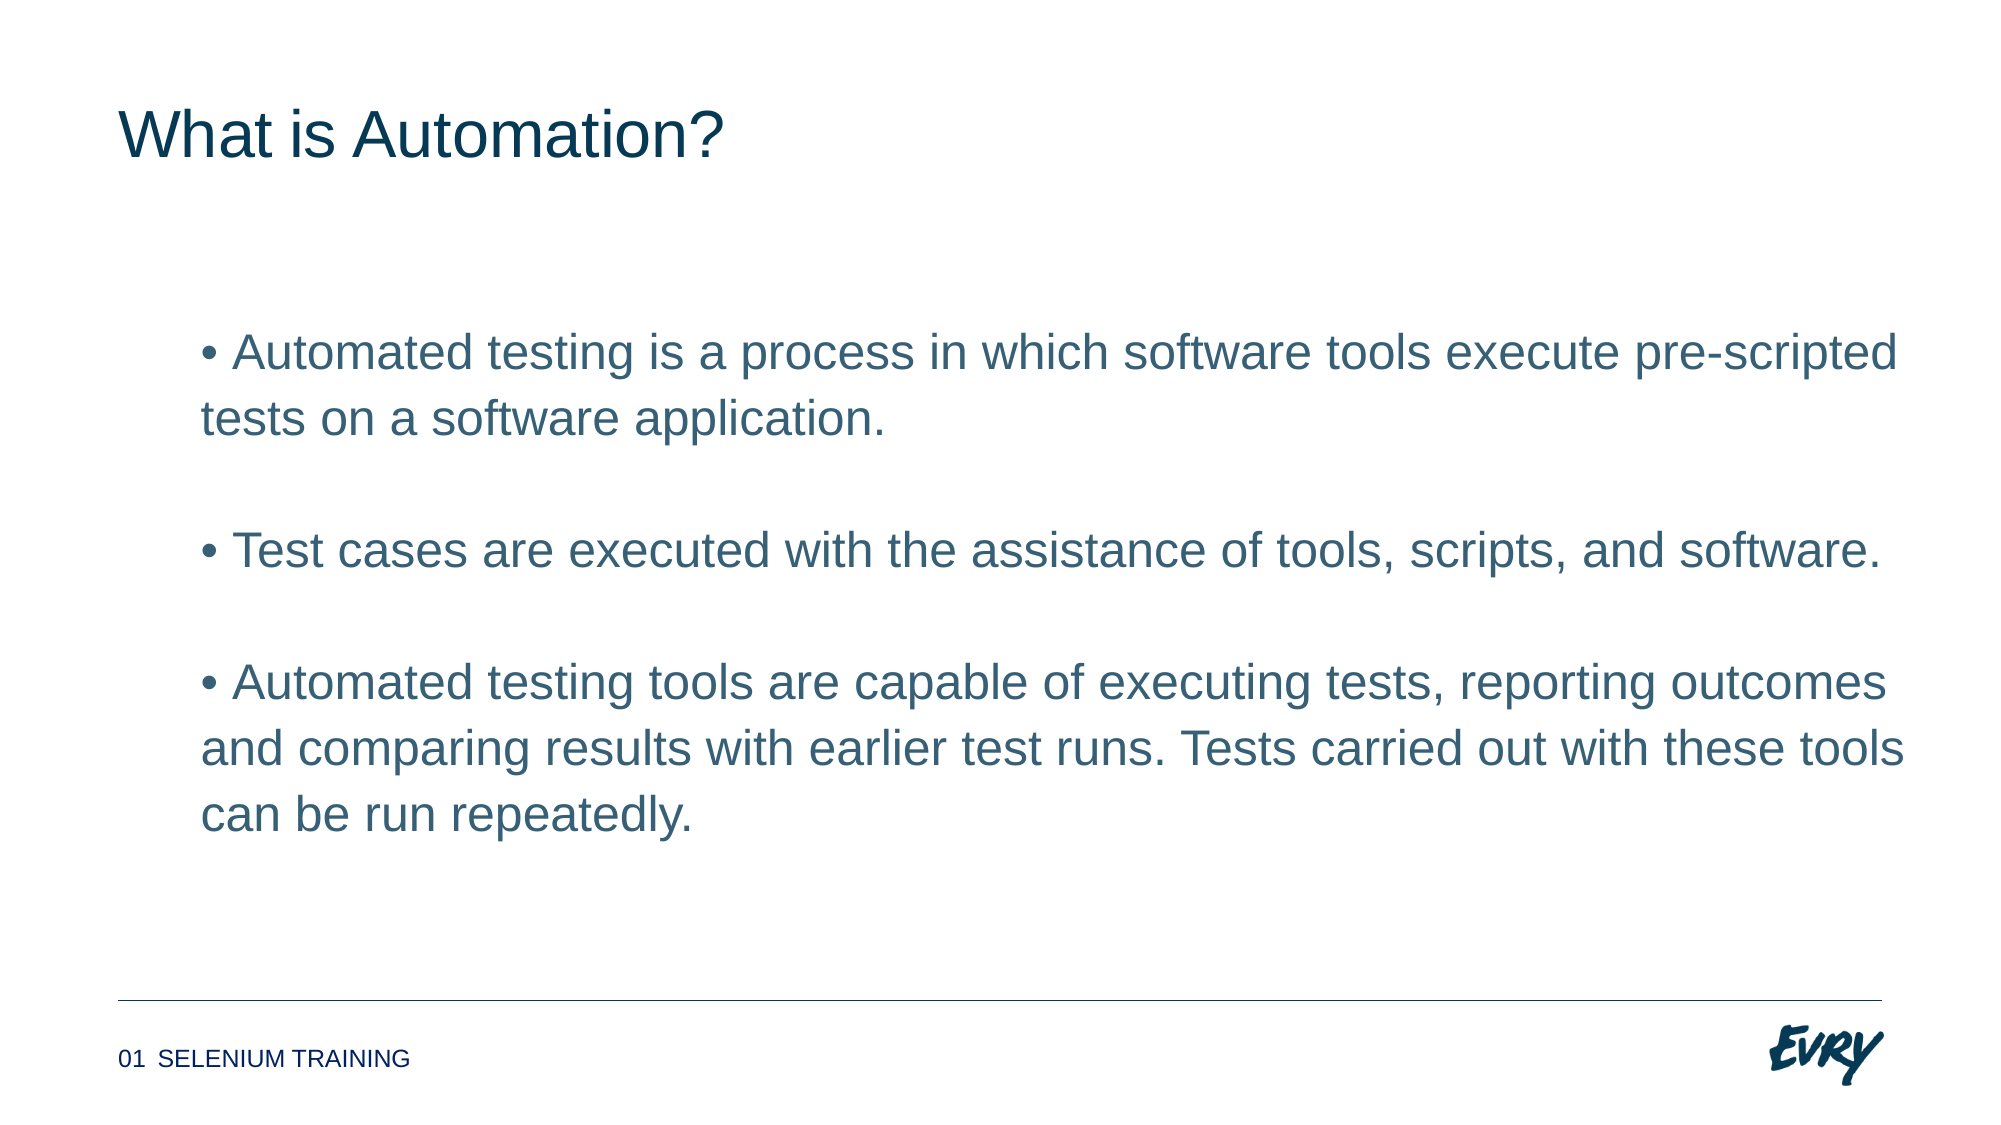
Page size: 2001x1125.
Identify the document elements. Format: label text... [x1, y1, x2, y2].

picture [1834, 1038, 1844, 1048]
slide_number 01 [118, 1042, 158, 1073]
picture [1851, 1038, 1884, 1086]
picture [1769, 1024, 1884, 1086]
title What is Automation? [118, 82, 961, 302]
footer SeleniuM Training [158, 1042, 961, 1073]
list • Automated testing is a process in which software tools execute pre-scripted tests on a software application. • Test cases are executed with the assistance of tools, scripts, and software. • Automated testing tools are capable of executing tests, reporting outcomes and comparing results with earlier test runs. Tests carried out with these tools can be run repeatedly. [200, 313, 1958, 849]
